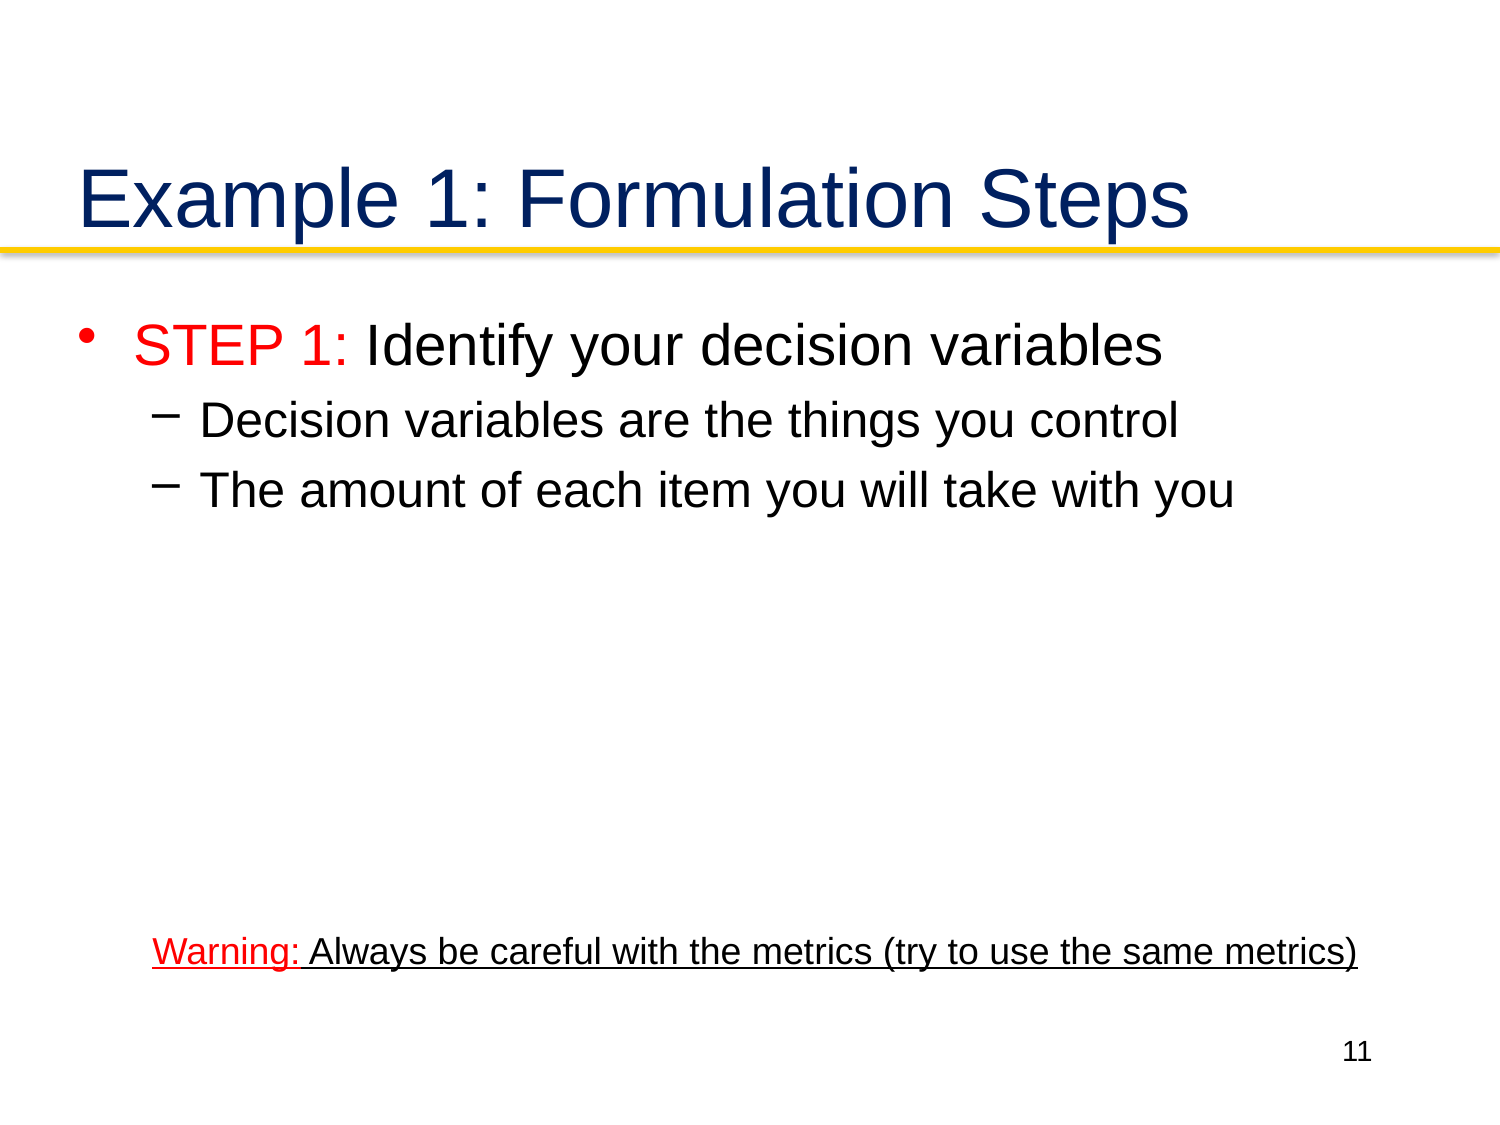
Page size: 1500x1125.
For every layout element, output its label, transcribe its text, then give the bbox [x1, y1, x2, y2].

slide_number 11 [1074, 1024, 1388, 1101]
title Example 1: Formulation Steps [62, 99, 1438, 288]
